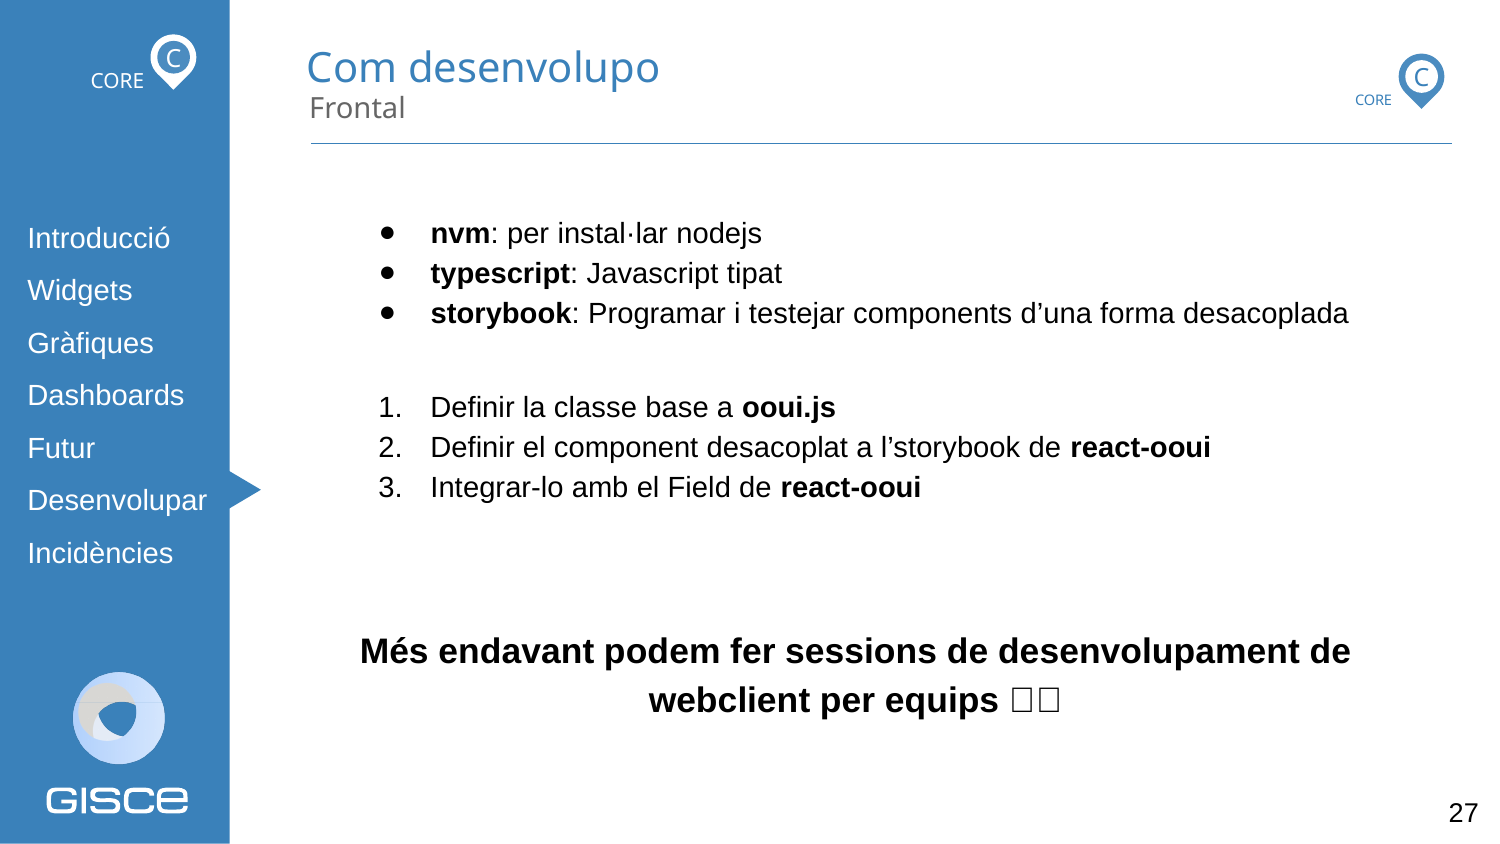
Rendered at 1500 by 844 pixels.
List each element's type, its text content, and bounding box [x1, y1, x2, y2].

slide_number ‹#› [1403, 779, 1494, 844]
text_box [229, 470, 261, 509]
text_box Introducció Widgets Gràfiques Dashboards Futur Desenvolupar Incidències [12, 186, 229, 584]
text_box CORE [1217, 82, 1407, 116]
text_box [1407, 60, 1436, 68]
text_box Més endavant podem fer sessions de desenvolupament de webclient per equips 💪🏻 [322, 606, 1389, 735]
text_box [0, 0, 230, 844]
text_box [140, 24, 206, 90]
text_box [1400, 85, 1443, 109]
text_box Com desenvolupo [291, 25, 1003, 100]
text_box Definir la classe base a ooui.js Definir el component desacoplat a l’storybook de react-ooui Integrar-lo amb el Field de react-ooui [340, 367, 1394, 519]
text_box Frontal [294, 74, 1303, 140]
text_box [1400, 53, 1443, 68]
text_box nvm: per instal·lar nodejs typescript: Javascript tipat storybook: Programar i testejar components d’una forma desacoplada [340, 193, 1423, 345]
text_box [46, 787, 188, 814]
text_box C [1397, 68, 1446, 85]
picture [71, 669, 167, 766]
text_box [1407, 85, 1436, 93]
text_box CORE [0, 63, 138, 97]
